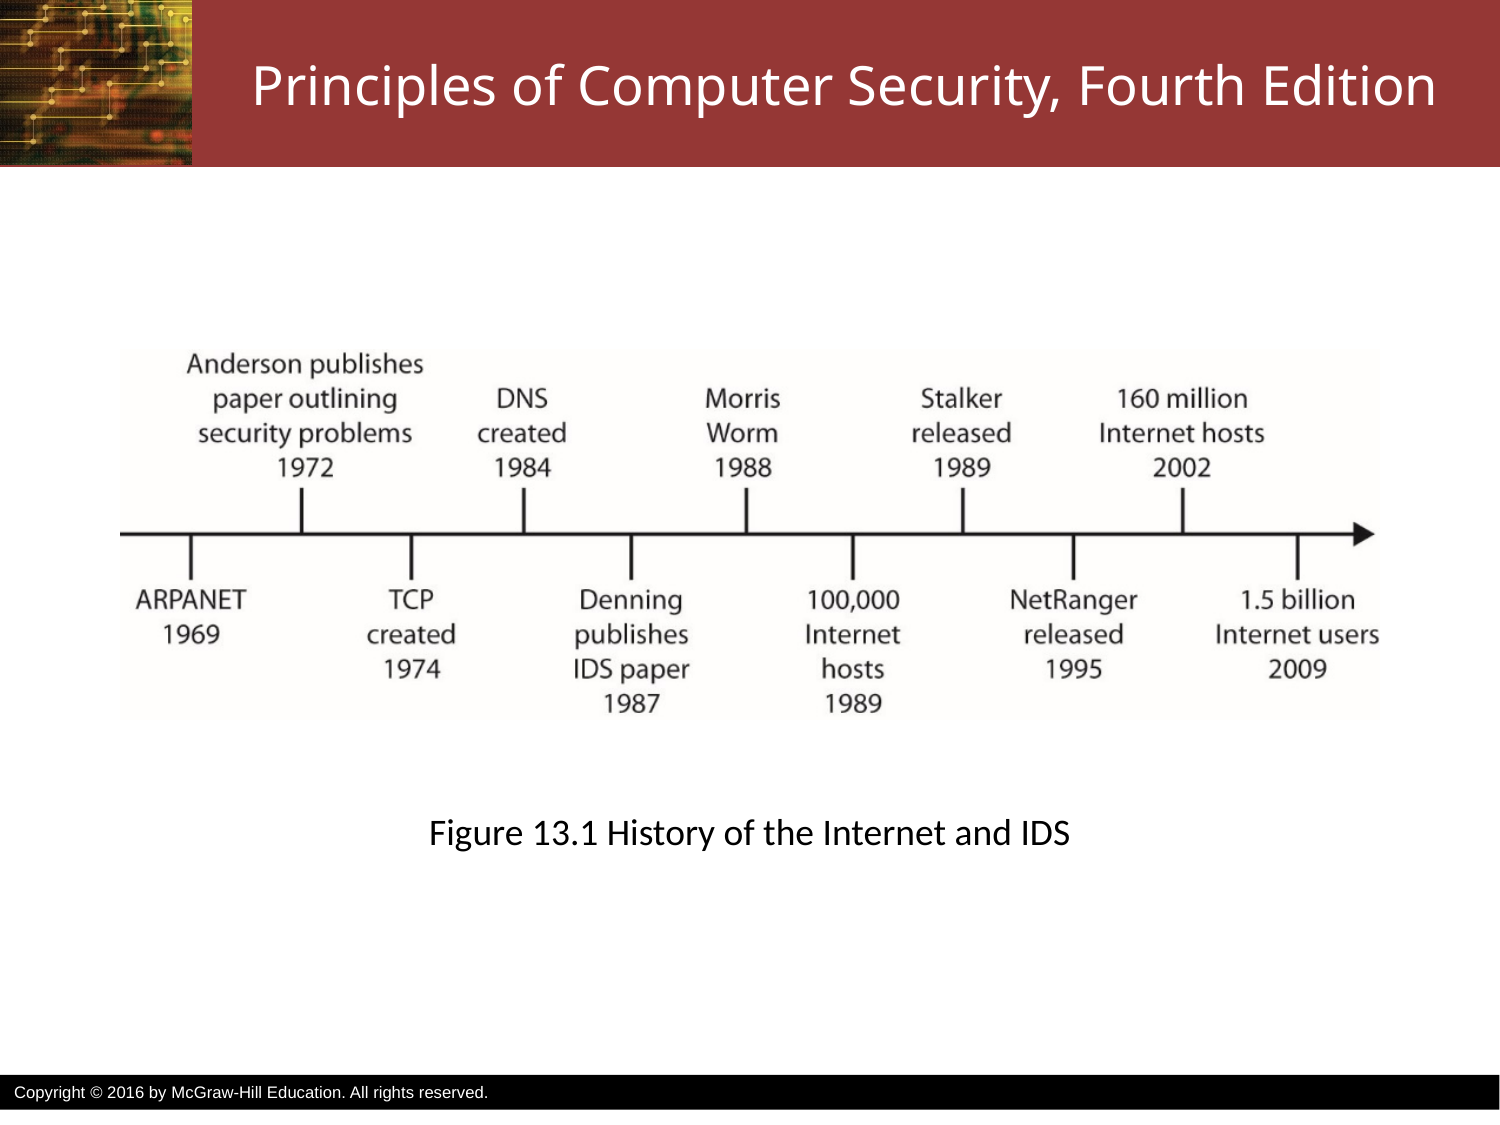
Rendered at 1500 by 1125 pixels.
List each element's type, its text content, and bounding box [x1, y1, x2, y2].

picture [120, 349, 1380, 720]
picture [0, 0, 192, 165]
list Figure 13.1 History of the Internet and IDS [99, 800, 1400, 875]
